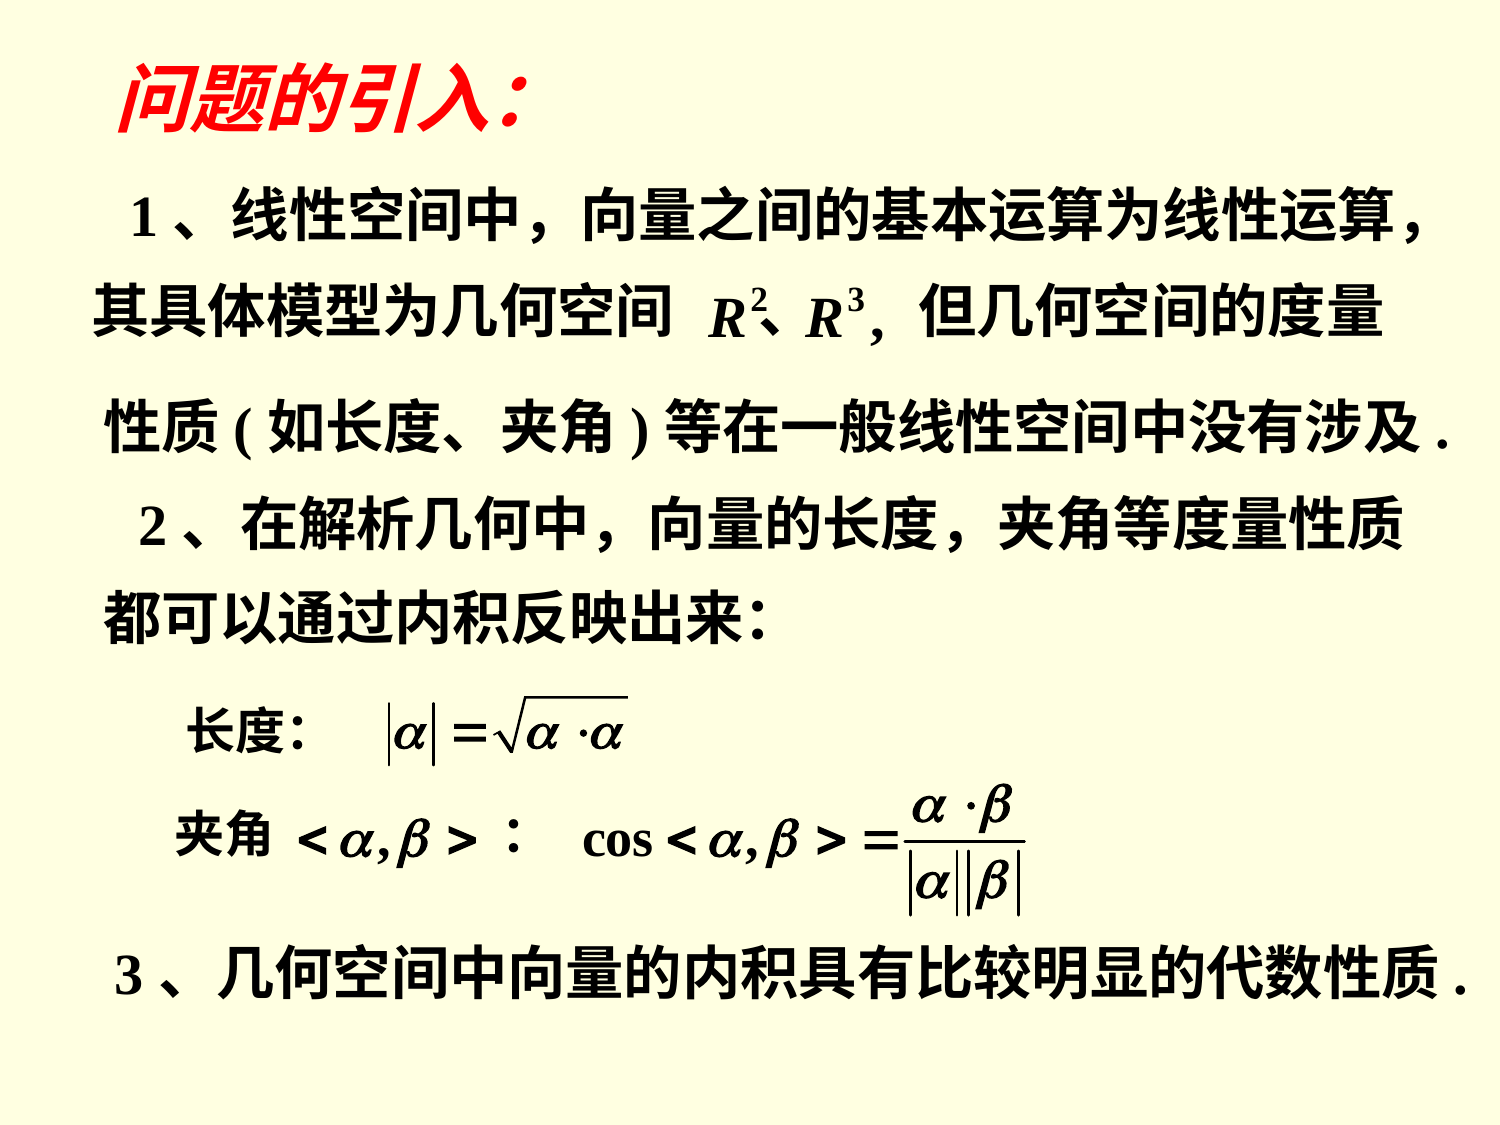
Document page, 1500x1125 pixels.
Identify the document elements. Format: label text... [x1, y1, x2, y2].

text_box 但几何空间的度量 [975, 267, 1500, 352]
text_box 3、几何空间中向量的内积具有比较明显的代数性质. [100, 928, 1500, 1014]
text_box 性质(如长度、夹角)等在一般线性空间中没有涉及. [88, 352, 1500, 468]
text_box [159, 774, 1029, 920]
text_box 1、线性空间中，向量之间的基本运算为线性运算， [100, 170, 1500, 255]
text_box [76, 267, 975, 356]
text_box 问题的引入： [100, 43, 940, 149]
text_box 2、在解析几何中，向量的长度，夹角等度量性质 [123, 479, 1500, 565]
text_box 都可以通过内积反映出来： [88, 574, 1258, 659]
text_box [171, 692, 632, 771]
